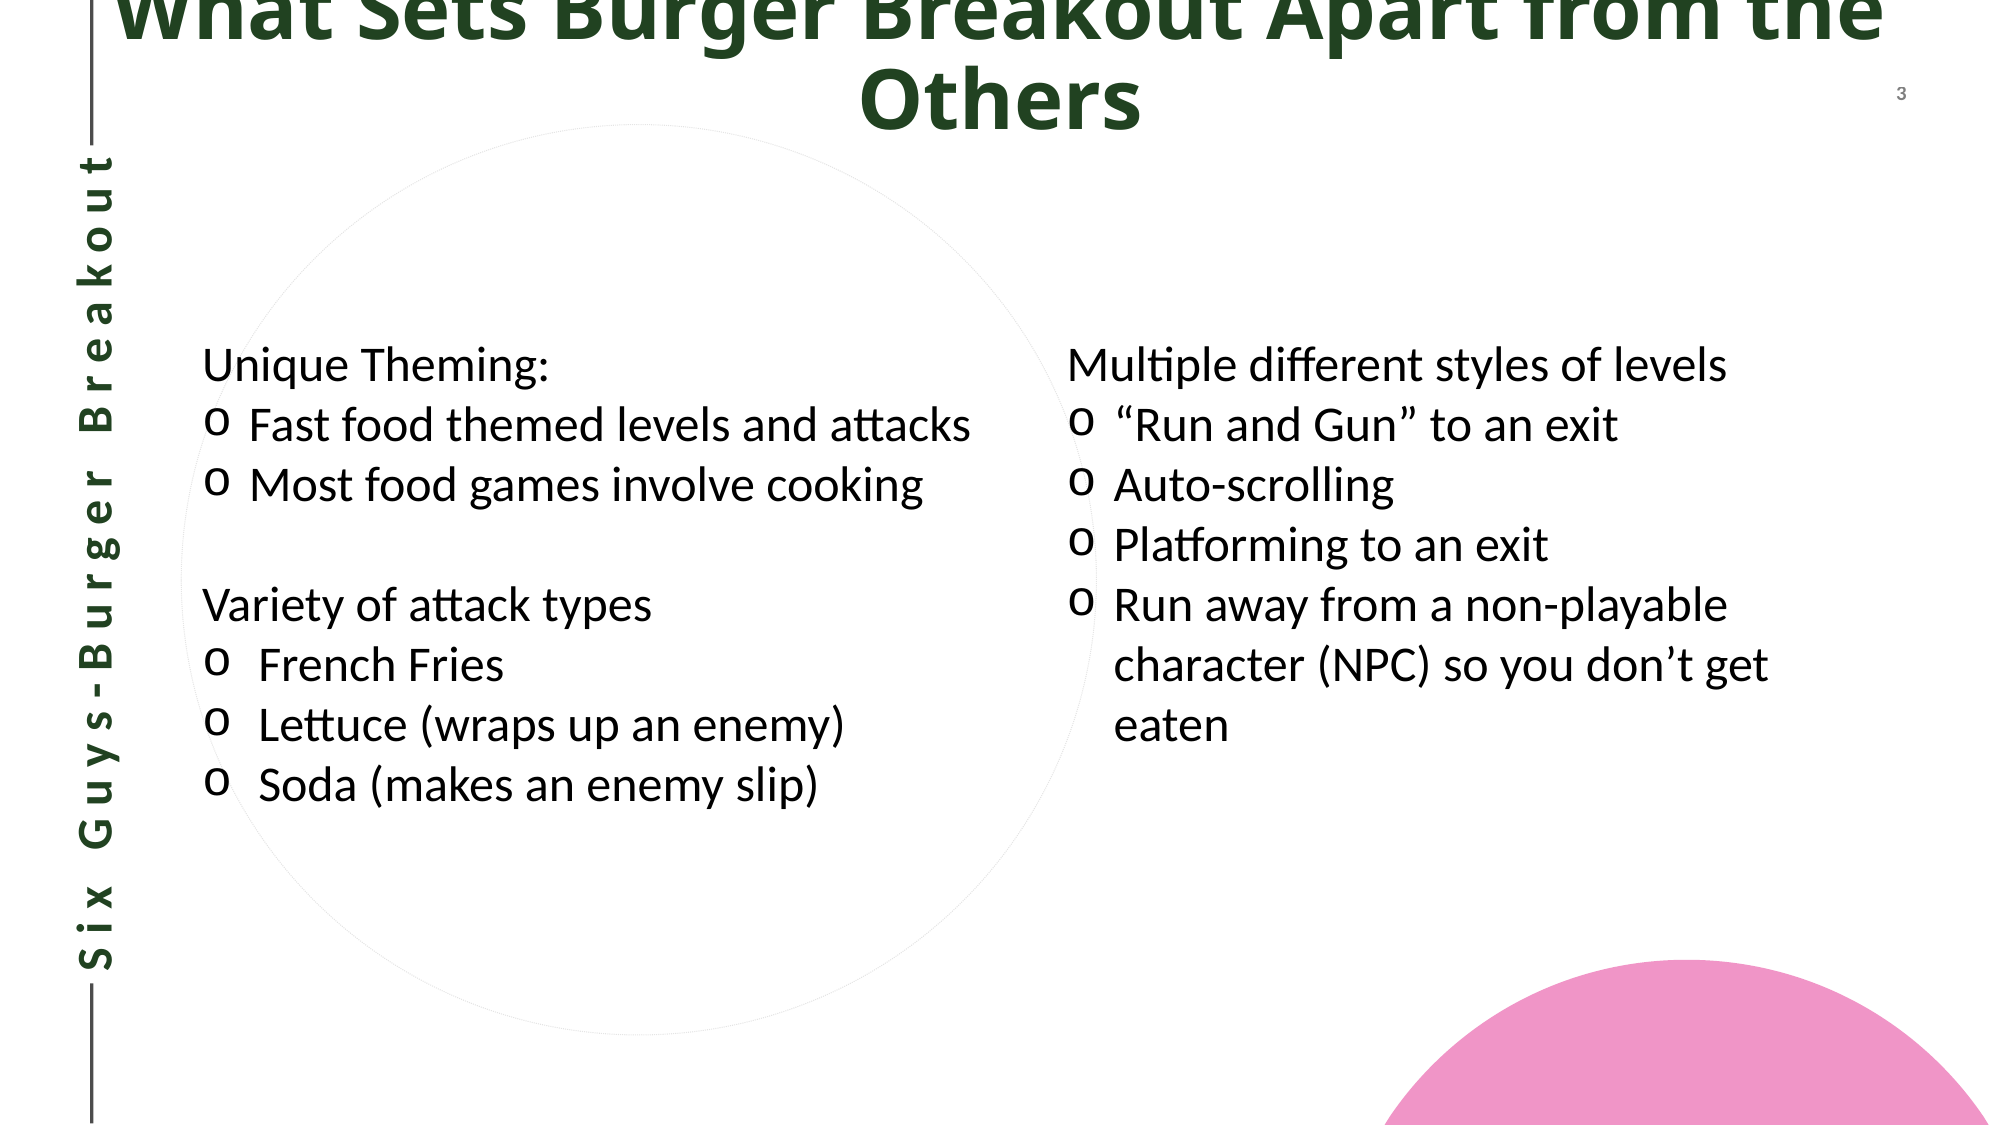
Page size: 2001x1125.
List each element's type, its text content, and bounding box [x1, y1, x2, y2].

text_box Unique Theming: Fast food themed levels and attacks Most food games involve cooking Variety of attack types French Fries Lettuce (wraps up an enemy) Soda (makes an enemy slip) [187, 324, 1043, 820]
title What Sets Burger Breakout Apart from the Others [0, 32, 2000, 148]
text_box Multiple different styles of levels “Run and Gun” to an exit Auto-scrolling Platforming to an exit Run away from a non-playable character (NPC) so you don’t get eaten [1051, 324, 1908, 760]
